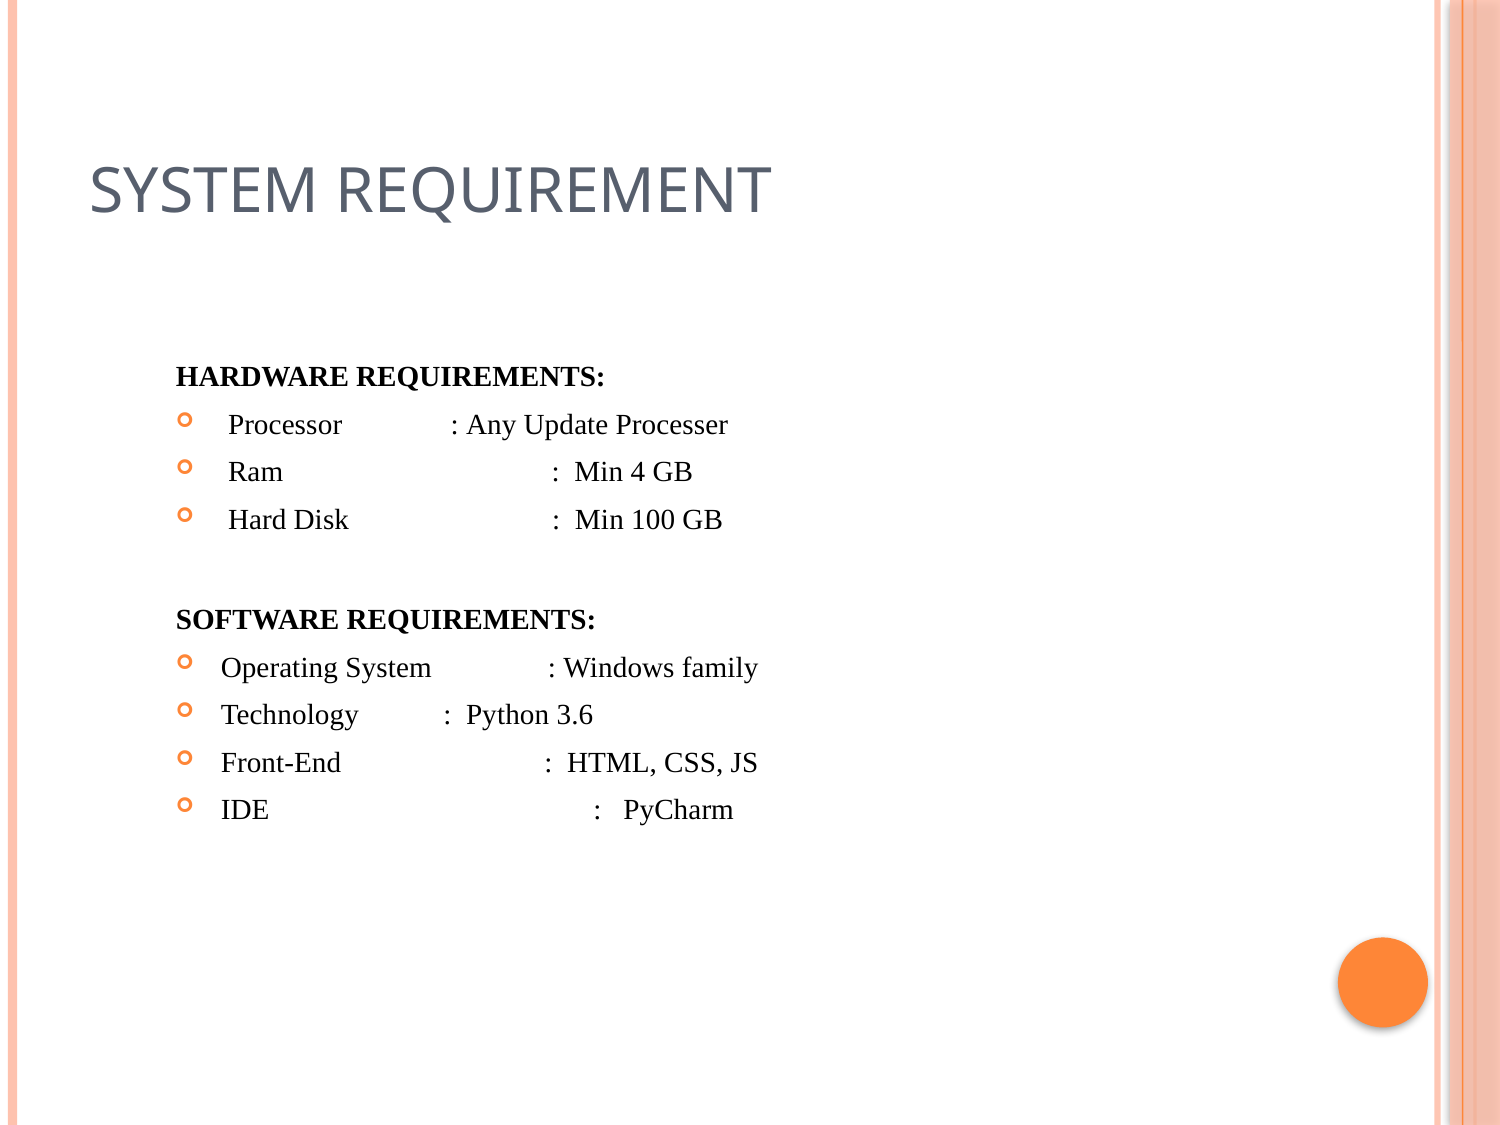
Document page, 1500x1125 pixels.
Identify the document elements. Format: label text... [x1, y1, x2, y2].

title System Requirement [75, 45, 1300, 233]
list HARDWARE REQUIREMENTS: Processor : Any Update Processer Ram : Min 4 GB Hard Disk : Min 100 GB SOFTWARE REQUIREMENTS: Operating System : Windows family Technology : Python 3.6 Front-End : HTML, CSS, JS IDE : PyCharm [161, 350, 1425, 1075]
